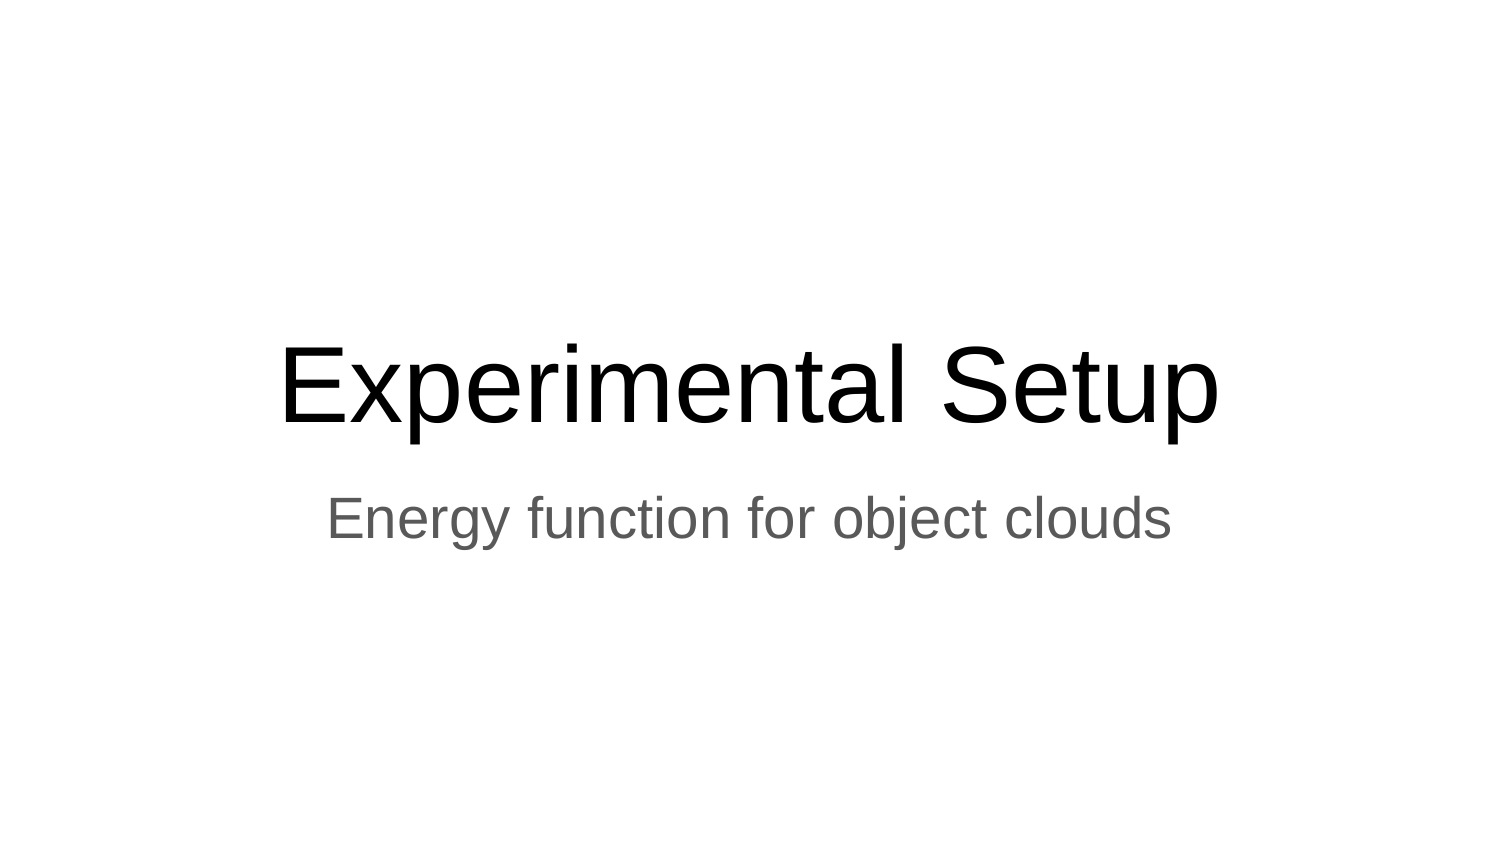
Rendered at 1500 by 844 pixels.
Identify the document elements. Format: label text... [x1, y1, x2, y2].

title Experimental Setup [51, 122, 1449, 459]
subtitle Energy function for object clouds [51, 464, 1449, 595]
